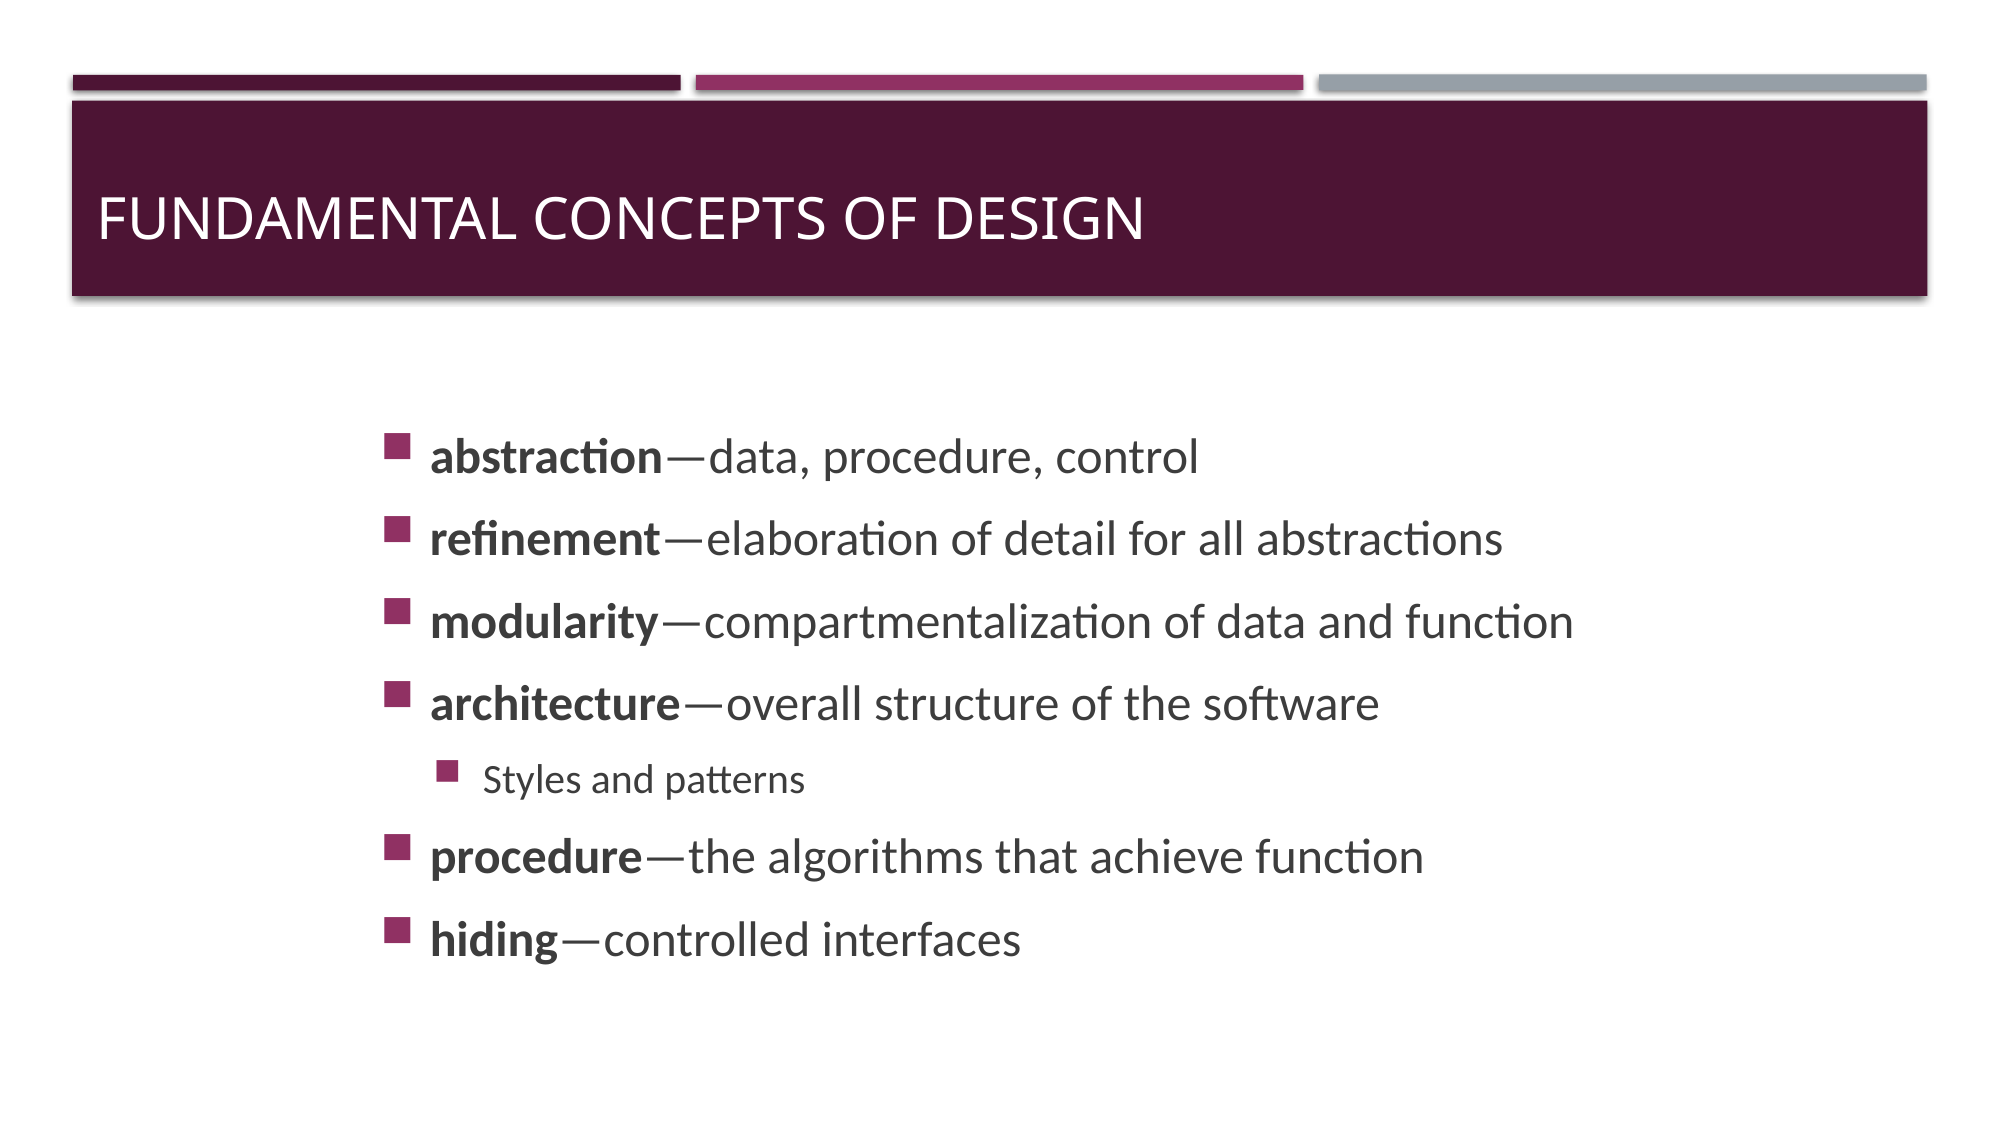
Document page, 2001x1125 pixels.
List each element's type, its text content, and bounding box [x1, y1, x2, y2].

title Fundamental Concepts of Design [86, 177, 1346, 374]
list abstraction—data, procedure, control refinement—elaboration of detail for all abstractions modularity—compartmentalization of data and function architecture—overall structure of the software Styles and patterns procedure—the algorithms that achieve function hiding—controlled interfaces [364, 364, 1678, 1026]
